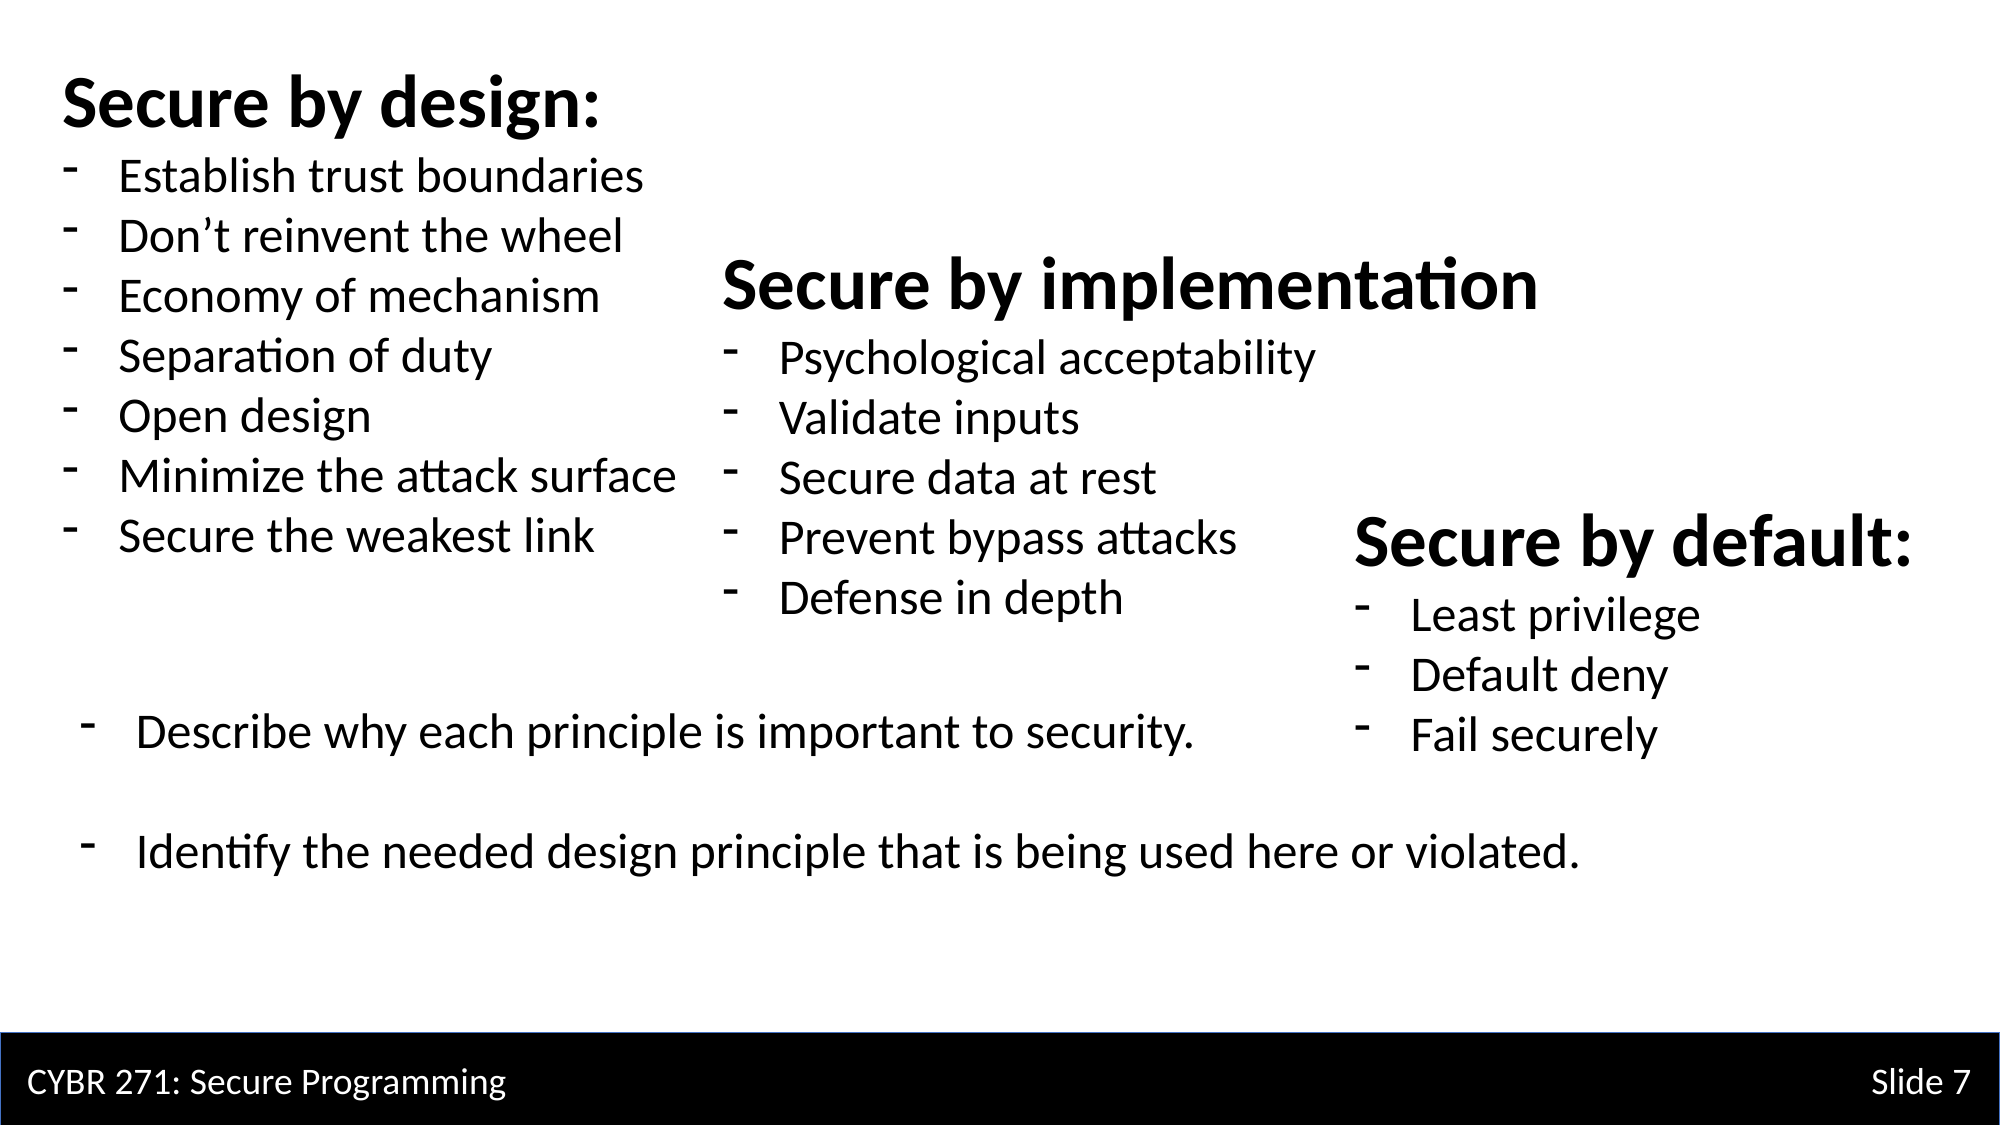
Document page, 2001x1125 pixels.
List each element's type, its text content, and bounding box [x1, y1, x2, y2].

text_box Secure by default: Least privilege Default deny Fail securely [1339, 483, 2000, 769]
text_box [0, 1032, 2000, 1125]
text_box Secure by implementation Psychological acceptability Validate inputs Secure data at rest Prevent bypass attacks Defense in depth [707, 226, 1636, 632]
text_box Describe why each principle is important to security. Identify the needed design principle that is being used here or violated. [64, 691, 1636, 886]
text_box Secure by design: Establish trust boundaries Don’t reinvent the wheel Economy of mechanism Separation of duty Open design Minimize the attack surface Secure the weakest link [47, 45, 708, 570]
